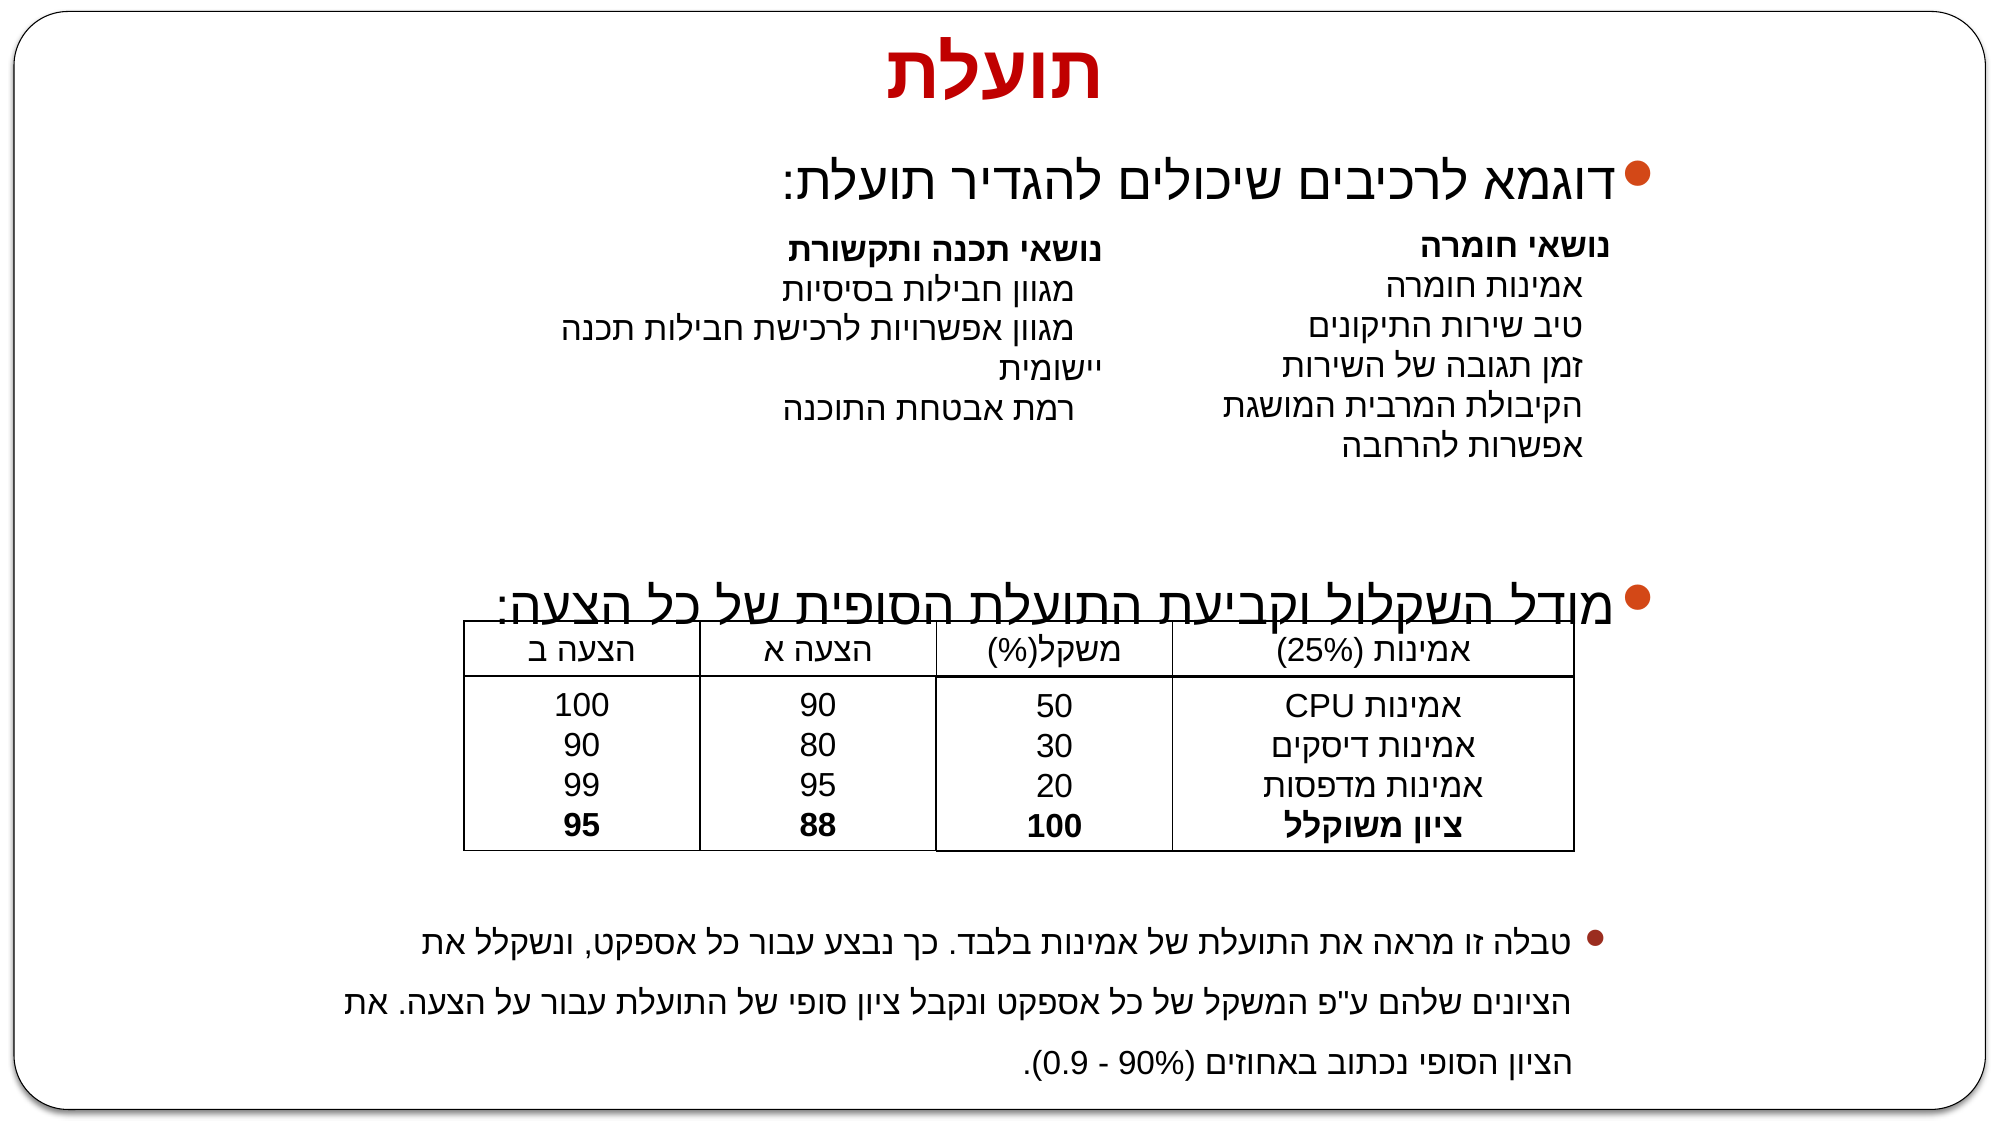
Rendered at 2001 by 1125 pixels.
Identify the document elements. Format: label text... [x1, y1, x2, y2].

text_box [463, 620, 1575, 855]
text_box נושאי תכנה ותקשורת מגוון חבילות בסיסיות מגוון אפשרויות לרכישת חבילות תכנה יישומית רמת אבטחת התוכנה [456, 220, 1119, 435]
list דוגמא לרכיבים שיכולים להגדיר תועלת: מודל השקלול וקביעת התועלת הסופית של כל הצעה: טבלה זו מראה את התועלת של אמינות בלבד. כך נבצע עבור כל אספקט, ונשקלל את הציונים שלהם ע"פ המשקל של כל אספקט ונקבל ציון סופי של התועלת עבור על הצעה. את הציון הסופי נכתוב באחוזים (90% - 0.9). [324, 140, 1675, 1090]
text_box נושאי חומרה אמינות חומרה טיב שירות התיקונים זמן תגובה של השירות הקיבולת המרבית המושגת אפשרות להרחבה [1058, 217, 1626, 472]
title תועלת [320, 0, 1671, 129]
